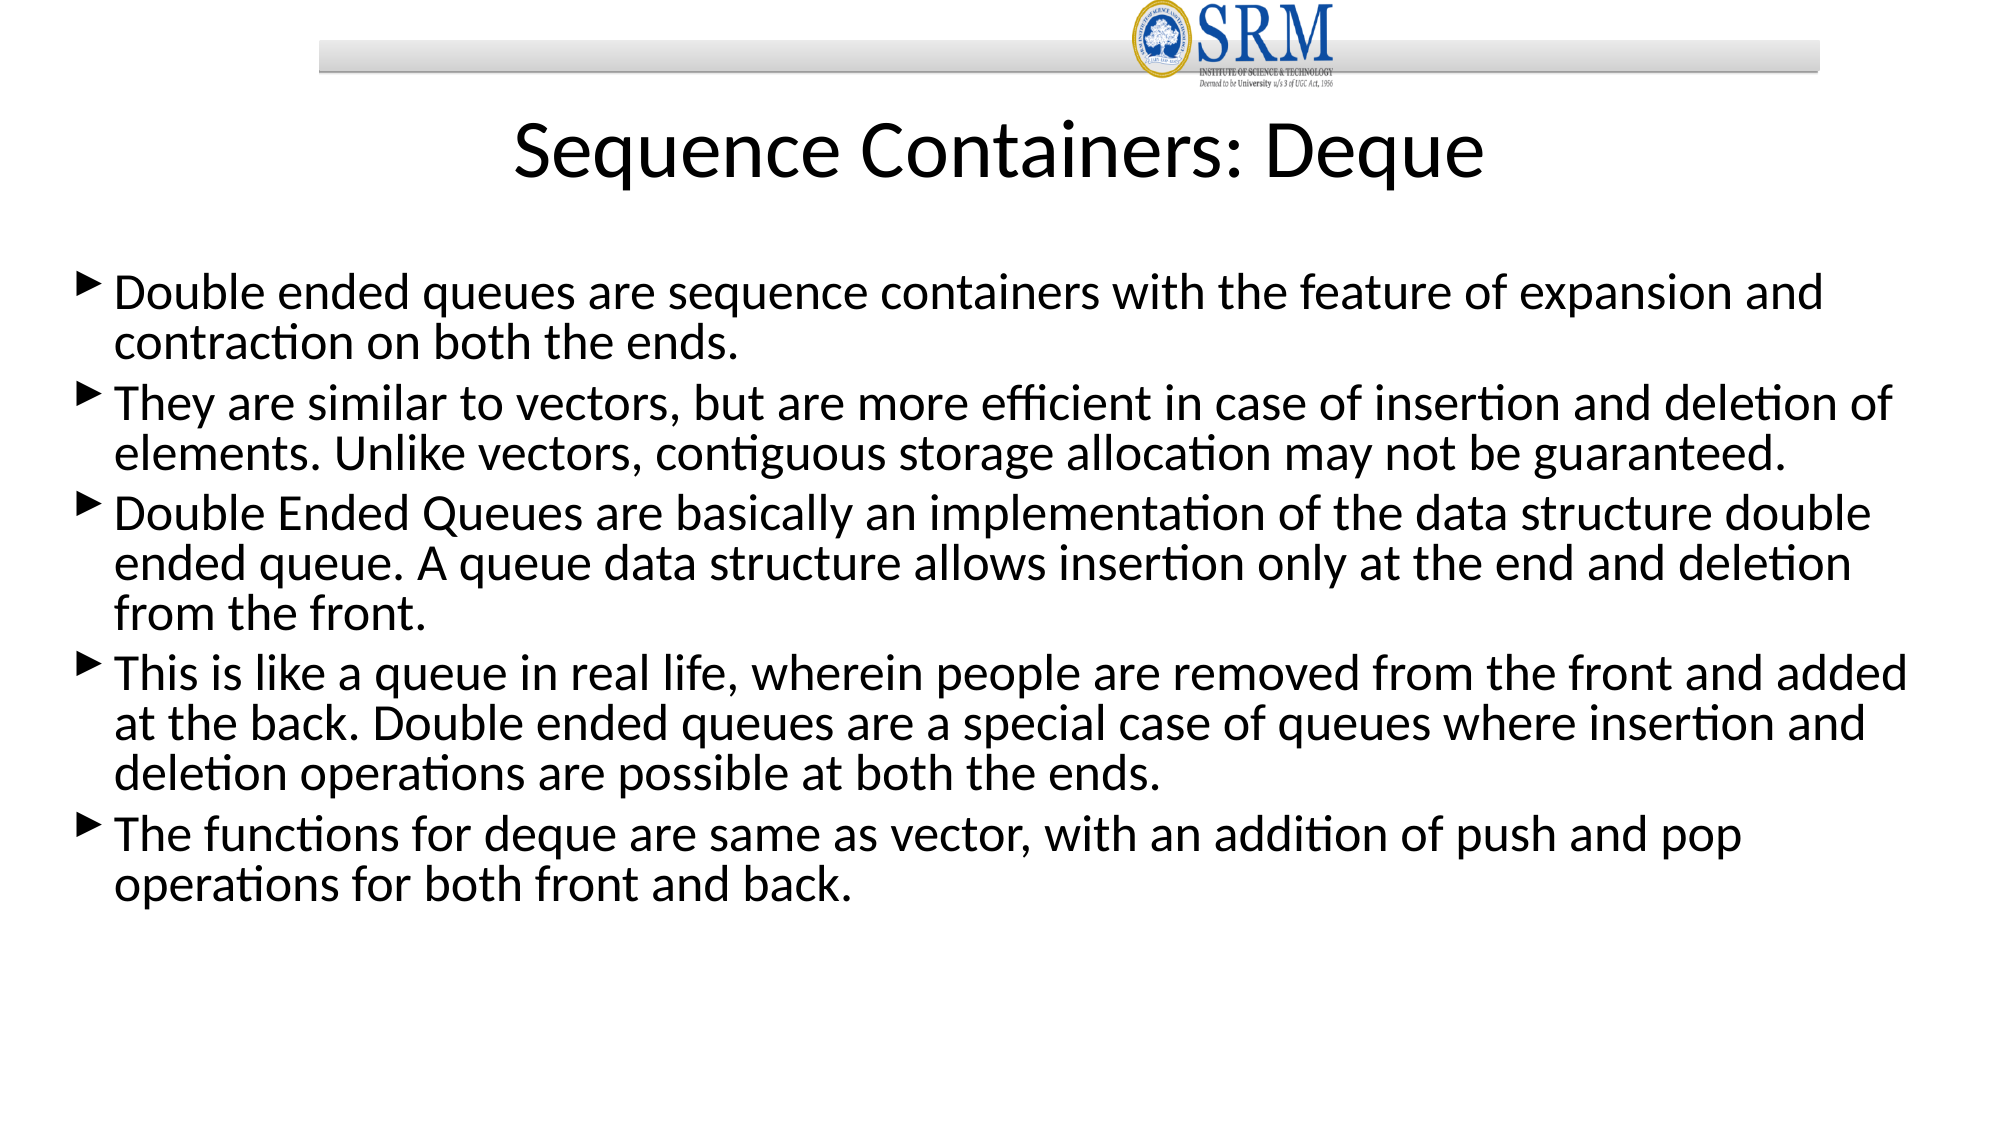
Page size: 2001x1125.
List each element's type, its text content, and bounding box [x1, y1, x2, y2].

title Sequence Containers: Deque [99, 45, 1900, 233]
list Double ended queues are sequence containers with the feature of expansion and contraction on both the ends. They are similar to vectors, but are more efficient in case of insertion and deletion of elements. Unlike vectors, contiguous storage allocation may not be guaranteed. Double Ended Queues are basically an implementation of the data structure double ended queue. A queue data structure allows insertion only at the end and deletion from the front. This is like a queue in real life, wherein people are removed from the front and added at the back. Double ended queues are a special case of queues where insertion and deletion operations are possible at both the ends. The functions for deque are same as vector, with an addition of push and pop operations for both front and back. [39, 262, 1979, 950]
picture [1132, 0, 1333, 45]
